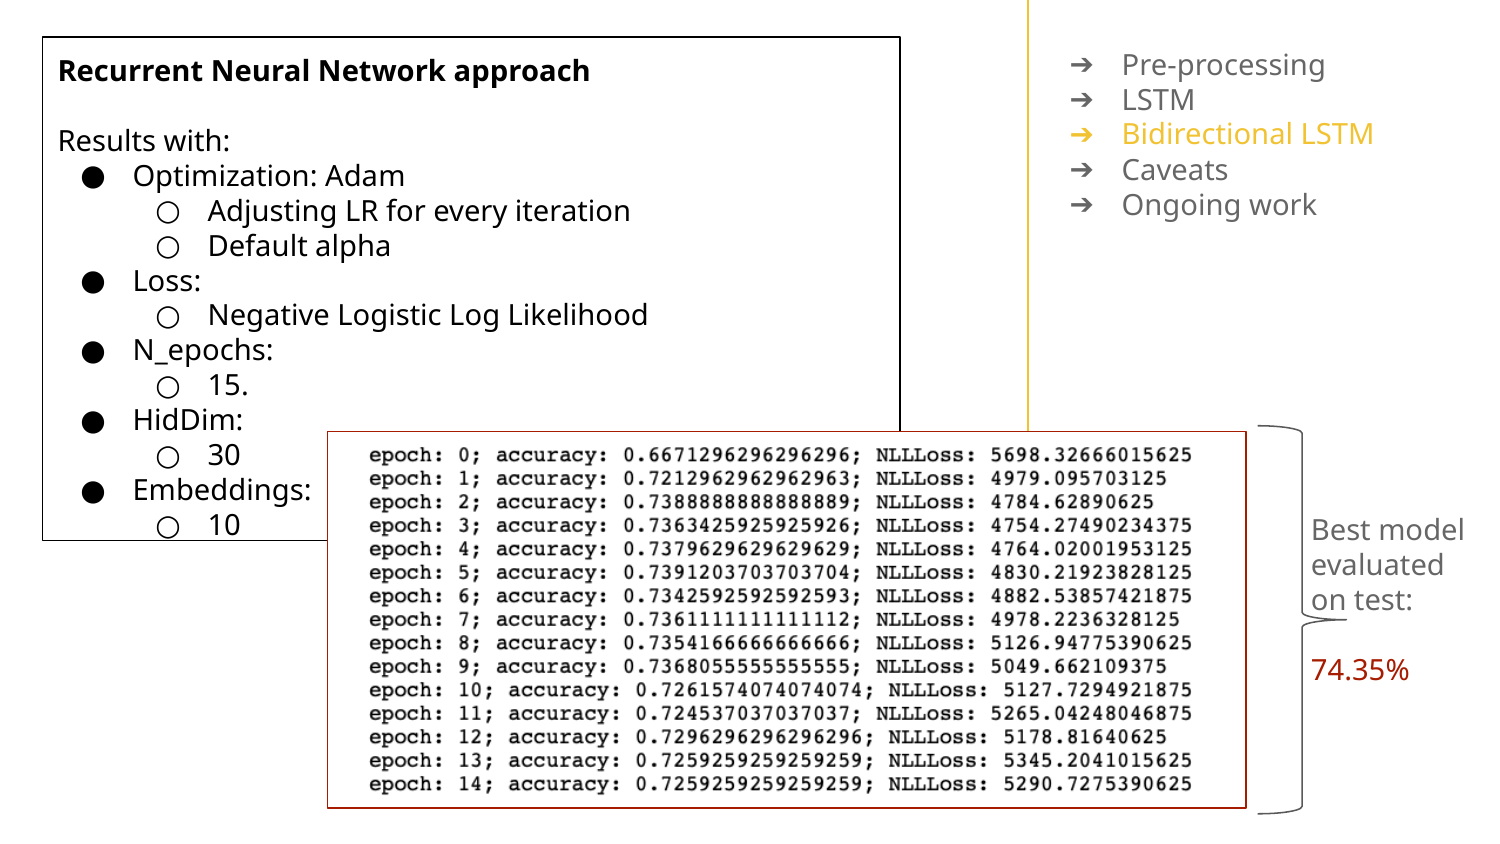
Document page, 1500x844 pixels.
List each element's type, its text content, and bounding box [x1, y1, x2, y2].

picture [327, 431, 1246, 808]
text_box Pre-processing LSTM Bidirectional LSTM Caveats Ongoing work [1032, 30, 1483, 664]
text_box Recurrent Neural Network approach Results with: Optimization: Adam Adjusting LR for every iteration Default alpha Loss: Negative Logistic Log Likelihood N_epochs: 15. HidDim: 30 Embeddings: 10 [42, 37, 901, 541]
text_box Best model evaluated on test: 74.35% [1303, 496, 1500, 683]
text_box [1257, 425, 1347, 814]
